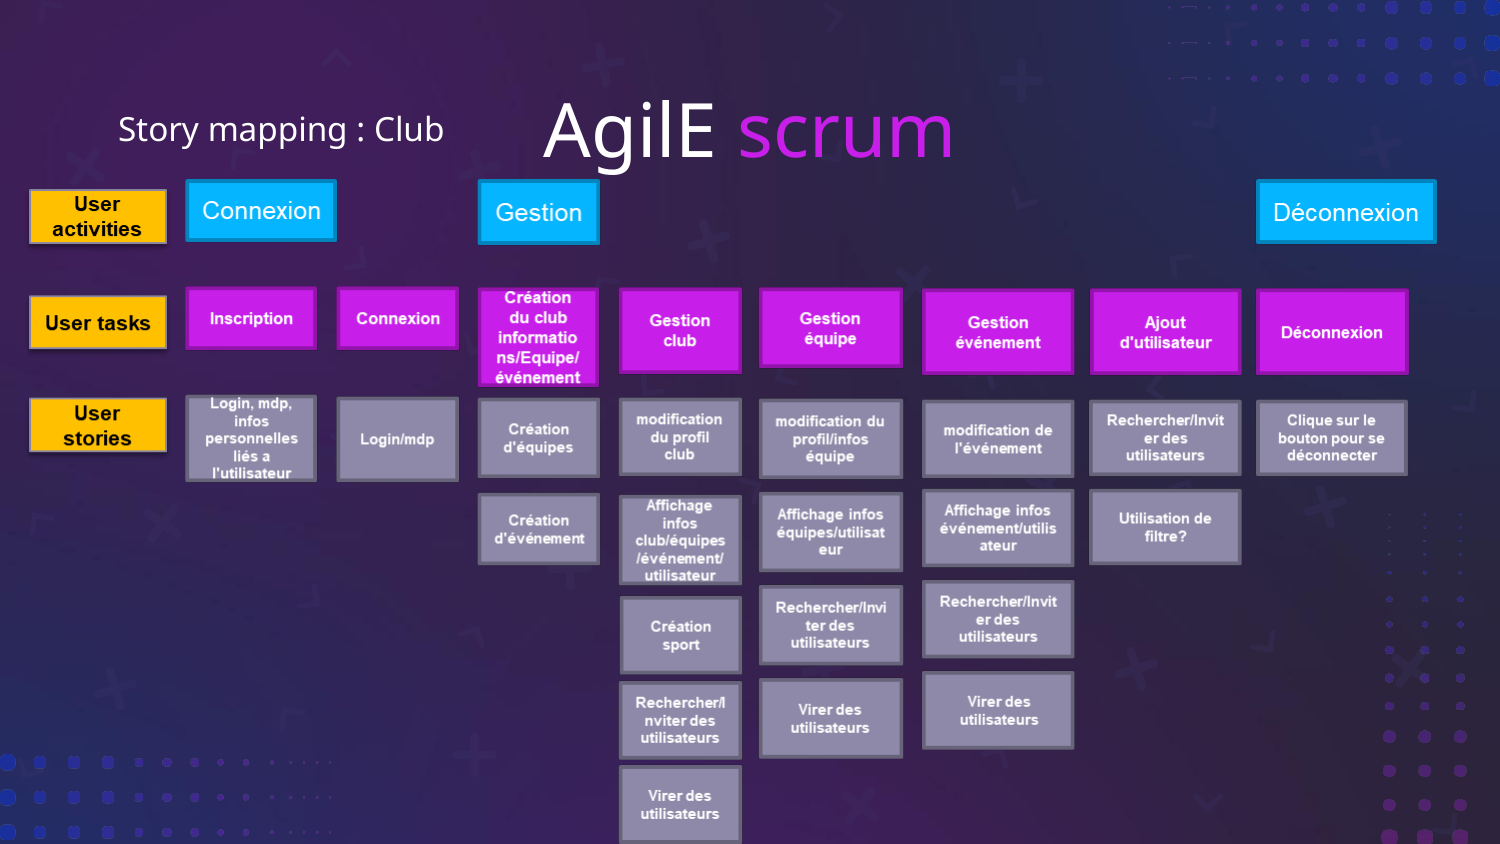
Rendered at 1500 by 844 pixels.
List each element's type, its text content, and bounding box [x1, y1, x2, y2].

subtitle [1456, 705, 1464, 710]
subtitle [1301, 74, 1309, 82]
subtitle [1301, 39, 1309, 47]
list Story mapping : Club [118, 108, 1382, 177]
title AgilE scrum [118, 88, 1382, 108]
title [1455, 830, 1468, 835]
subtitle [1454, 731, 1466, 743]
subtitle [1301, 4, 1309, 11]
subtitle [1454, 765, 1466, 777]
picture [0, 0, 1500, 844]
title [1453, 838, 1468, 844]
